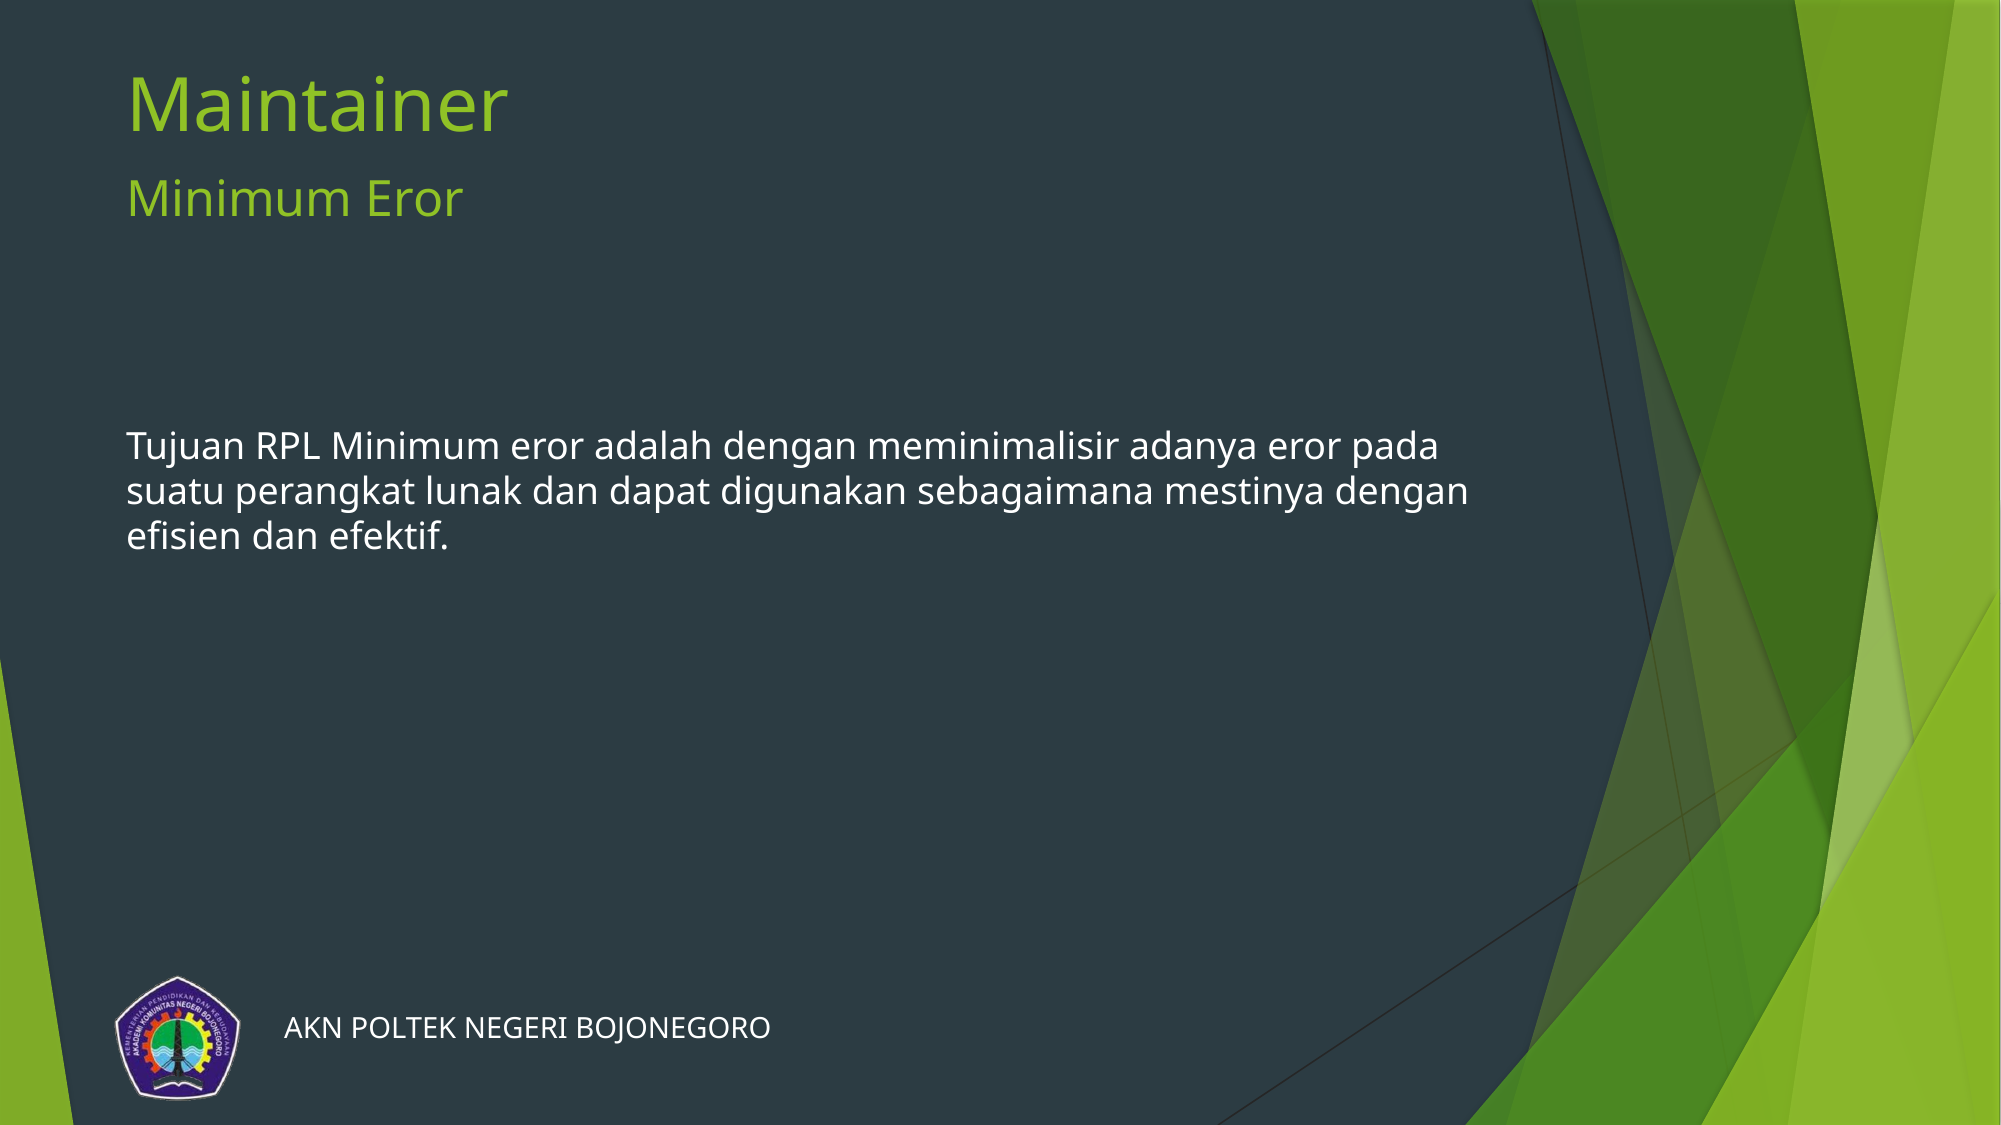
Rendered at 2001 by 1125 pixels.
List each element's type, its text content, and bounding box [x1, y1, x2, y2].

list Tujuan RPL Minimum eror adalah dengan meminimalisir adanya eror pada suatu perangkat lunak dan dapat digunakan sebagaimana mestinya dengan efisien dan efektif. [111, 414, 1522, 883]
text_box Maintainer [111, 49, 1522, 159]
picture [110, 969, 245, 1105]
text_box AKN POLTEK NEGERI BOJONEGORO [269, 1002, 875, 1073]
title Minimum Eror [111, 159, 1522, 264]
